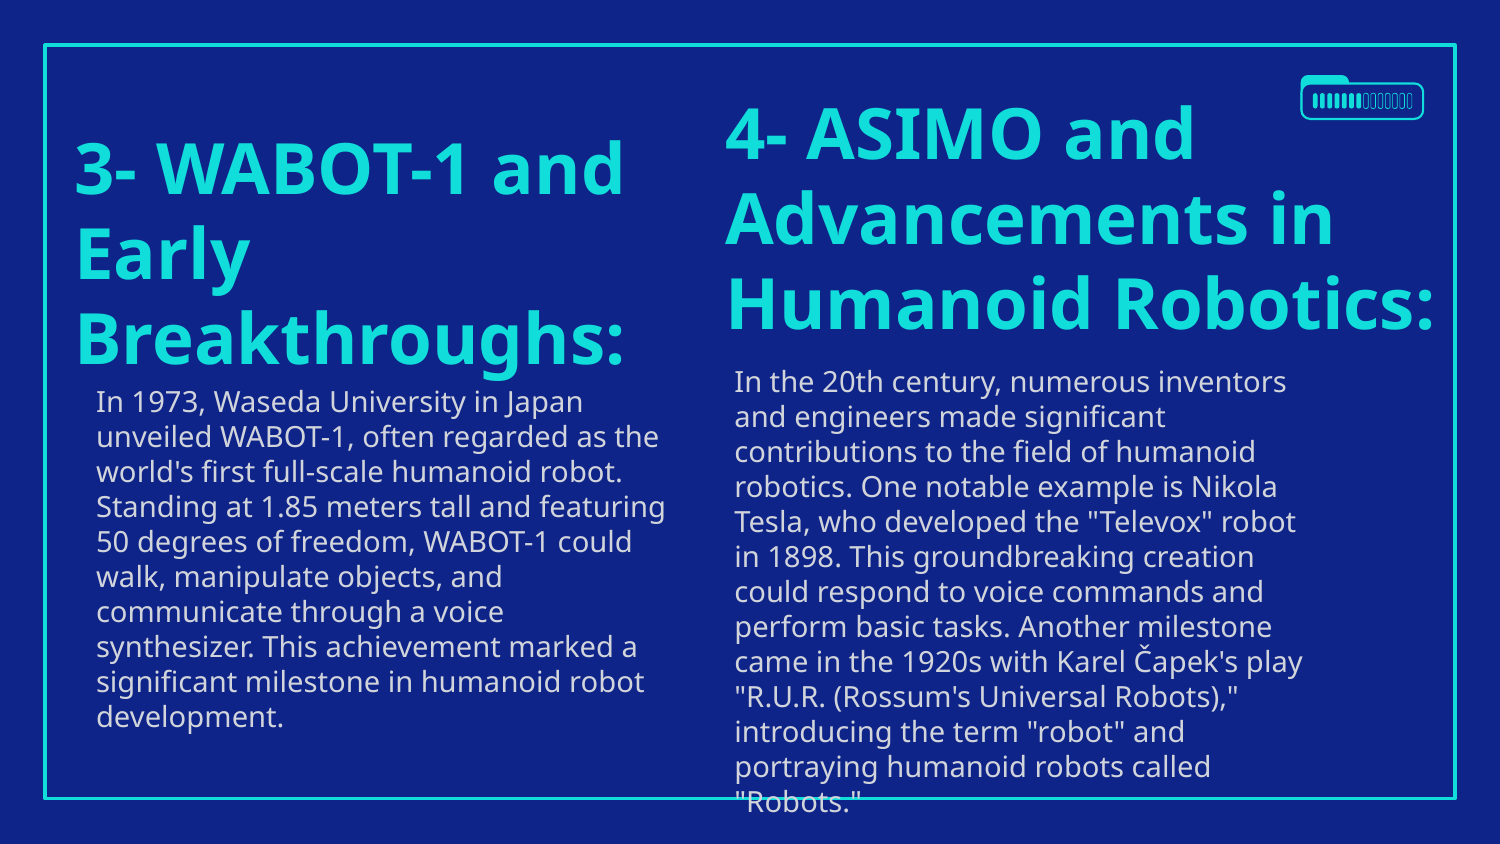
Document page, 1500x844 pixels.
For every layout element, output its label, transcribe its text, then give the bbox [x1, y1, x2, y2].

list In 1973, Waseda University in Japan unveiled WABOT-1, often regarded as the world's first full-scale humanoid robot. Standing at 1.85 meters tall and featuring 50 degrees of freedom, WABOT-1 could walk, manipulate objects, and communicate through a voice synthesizer. This achievement marked a significant milestone in humanoid robot development. [81, 368, 685, 685]
text_box 4- ASIMO and Advancements in Humanoid Robotics: [710, 73, 1456, 314]
text_box In the 20th century, numerous inventors and engineers made significant contributions to the field of humanoid robotics. One notable example is Nikola Tesla, who developed the "Televox" robot in 1898. This groundbreaking creation could respond to voice commands and perform basic tasks. Another milestone came in the 1920s with Karel Čapek's play "R.U.R. (Rossum's Universal Robots)," introducing the term "robot" and portraying humanoid robots called "Robots." [719, 348, 1323, 751]
title 3- WABOT-1 and Early Breakthroughs: [59, 108, 706, 349]
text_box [1300, 74, 1425, 121]
